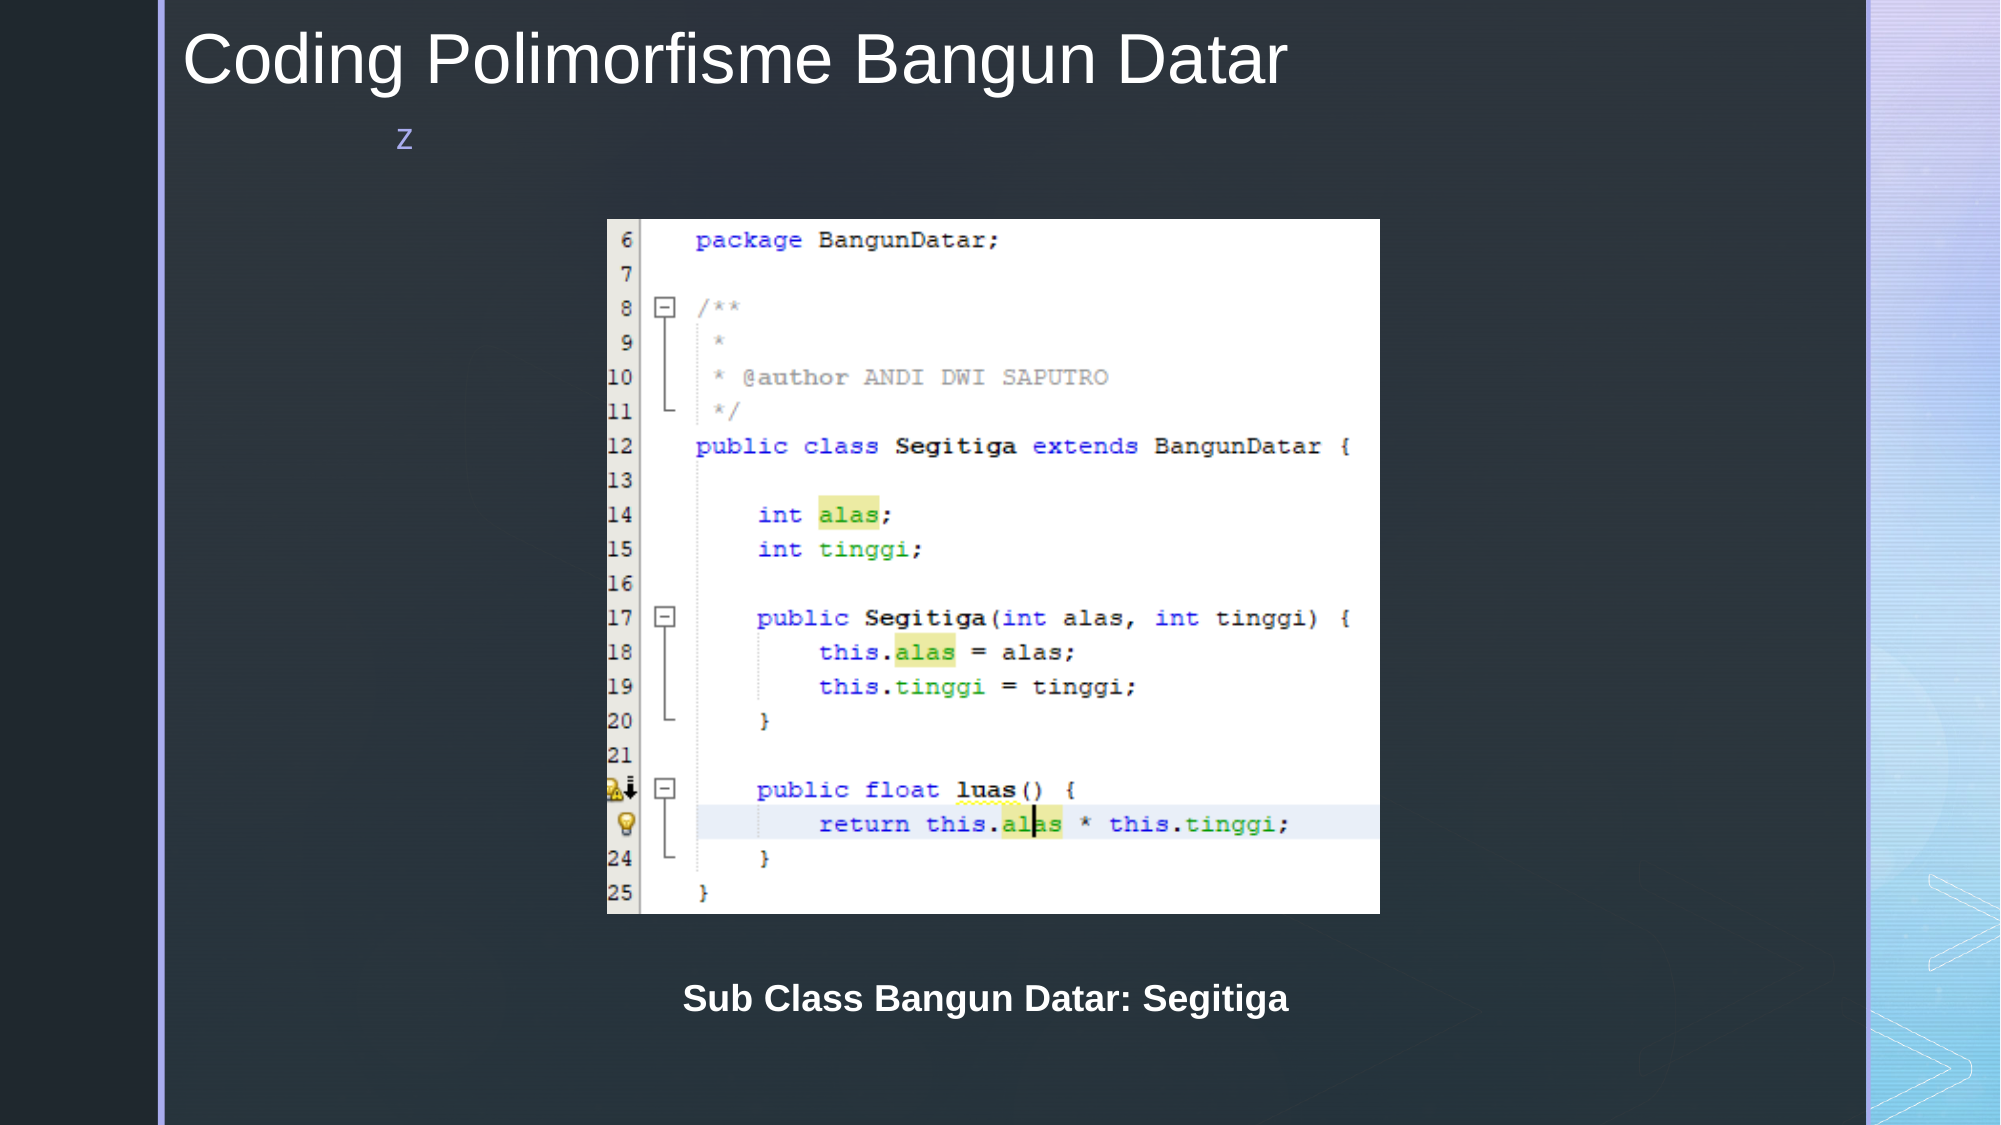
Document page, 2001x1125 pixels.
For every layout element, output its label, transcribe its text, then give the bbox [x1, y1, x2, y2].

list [607, 218, 1381, 914]
text_box Sub Class Bangun Datar: Segitiga [667, 966, 1587, 1027]
picture [1871, 0, 2001, 1125]
title Coding Polimorfisme Bangun Datar [0, 15, 1306, 192]
